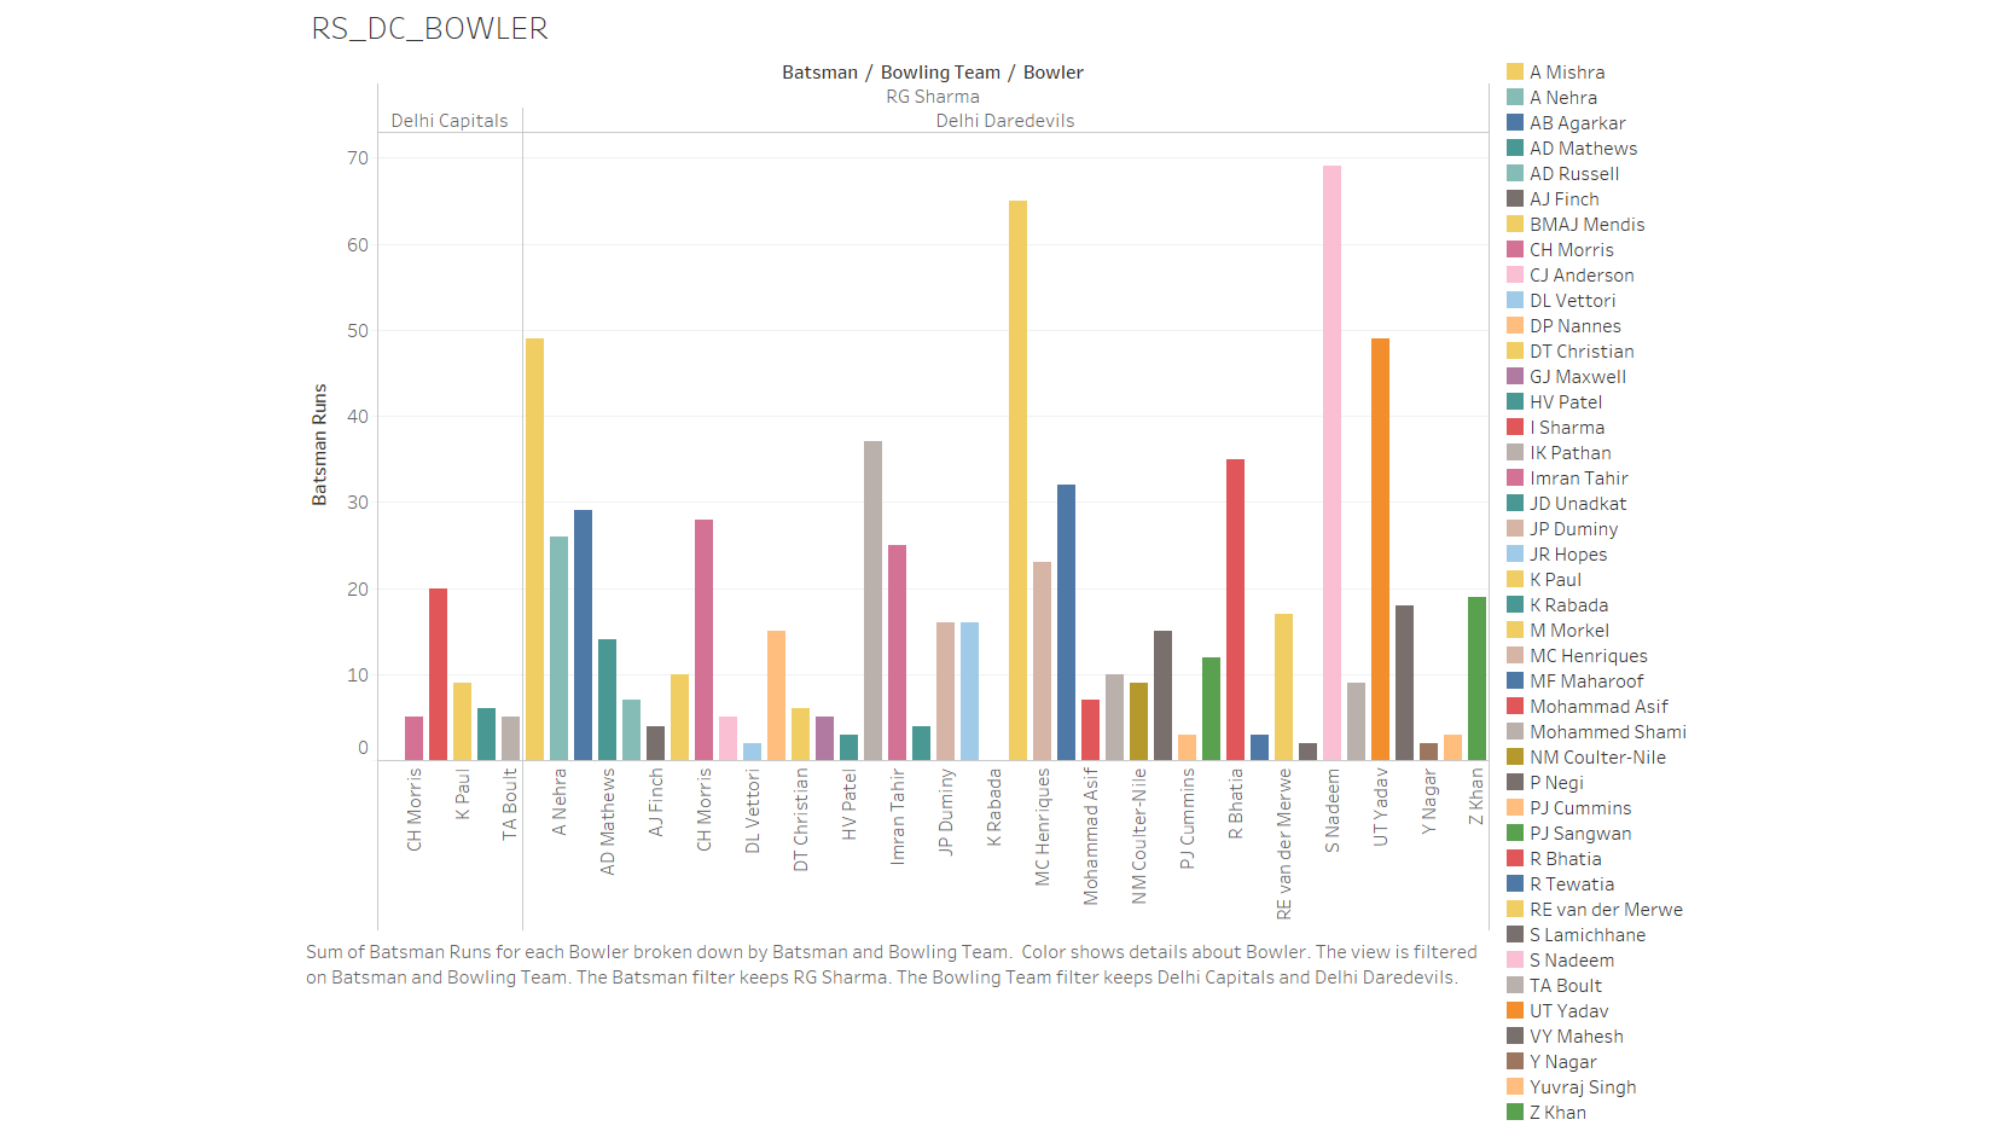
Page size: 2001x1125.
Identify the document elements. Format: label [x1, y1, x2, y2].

picture [306, 0, 1694, 1125]
